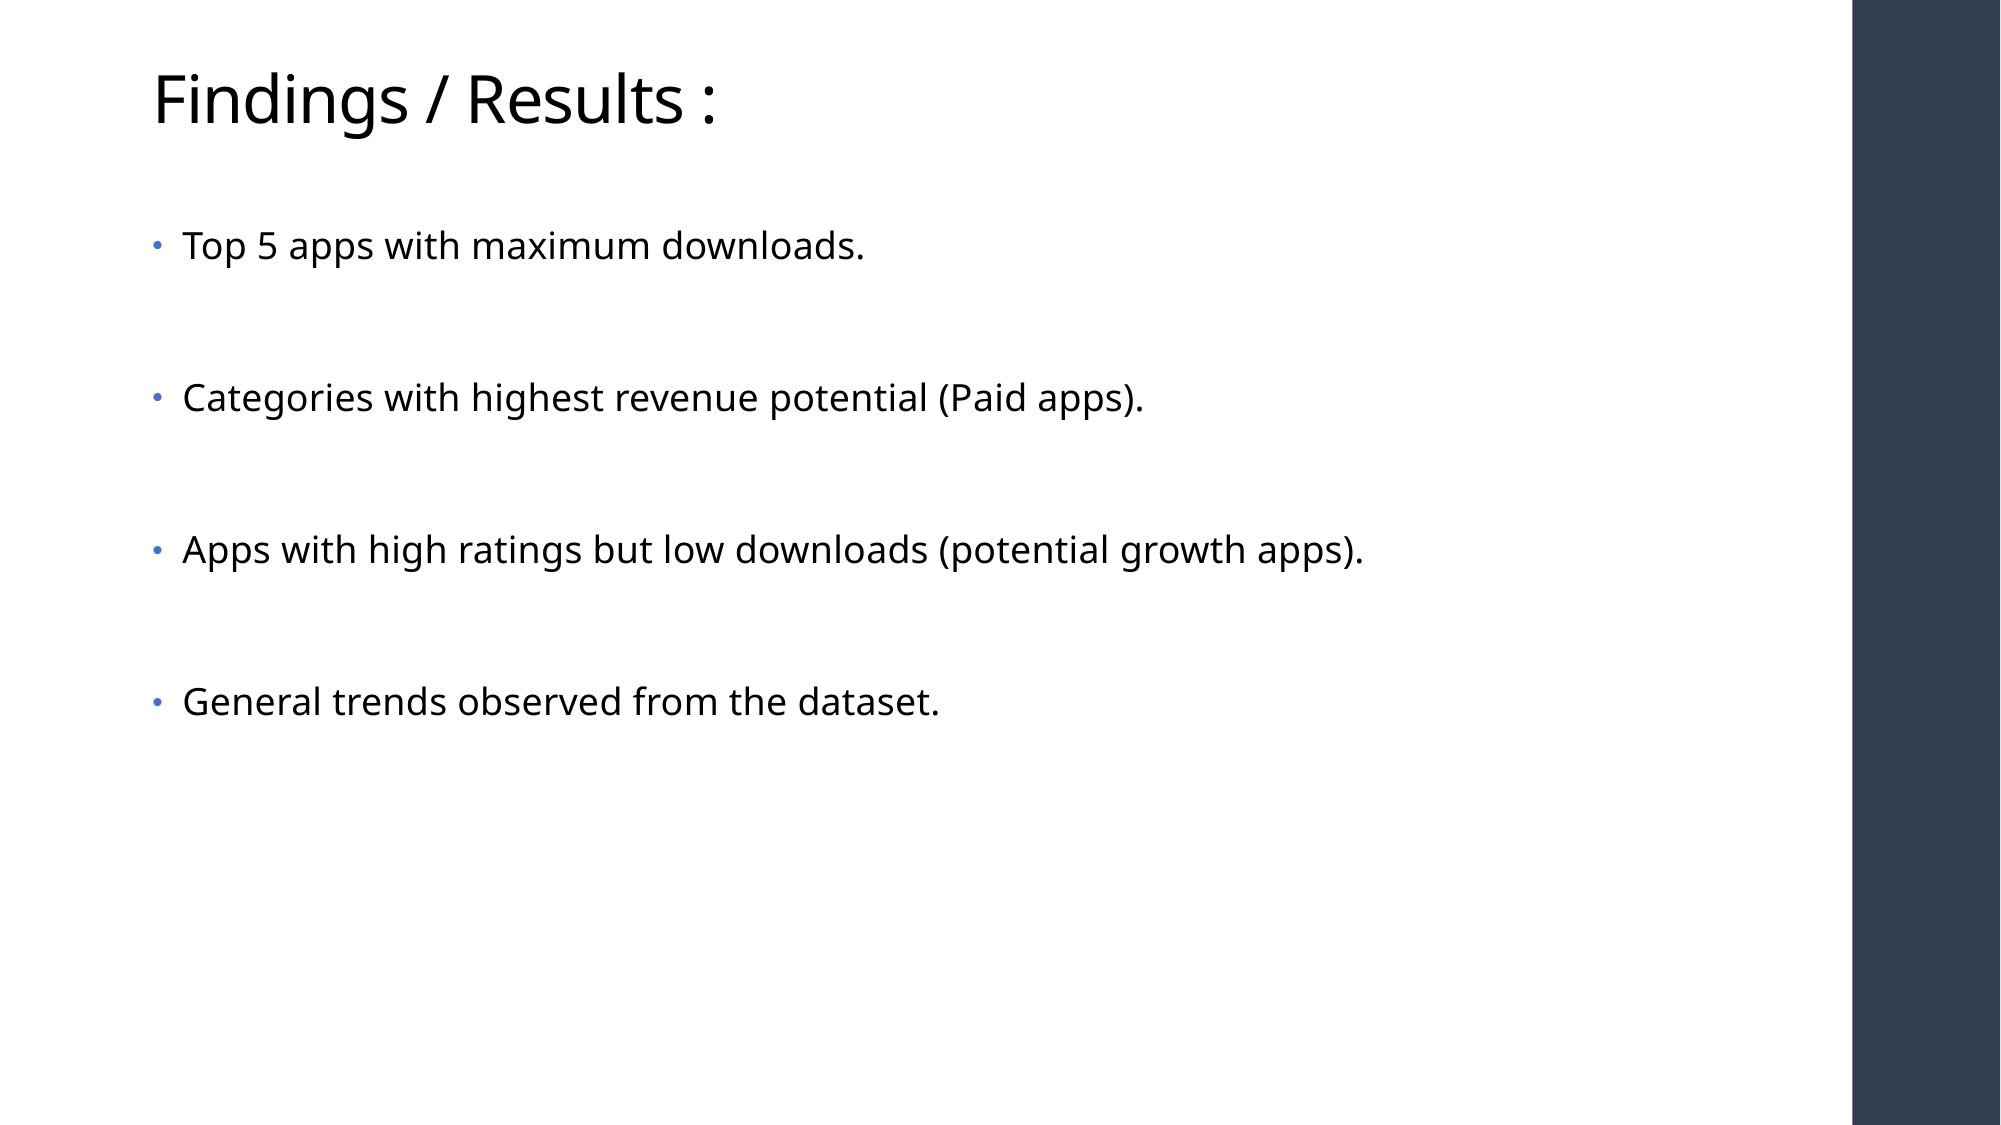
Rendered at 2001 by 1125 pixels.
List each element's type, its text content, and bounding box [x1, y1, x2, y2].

list Top 5 apps with maximum downloads. Categories with highest revenue potential (Paid apps). Apps with high ratings but low downloads (potential growth apps). General trends observed from the dataset. [137, 217, 1863, 1014]
title Findings / Results : [137, 59, 1863, 146]
